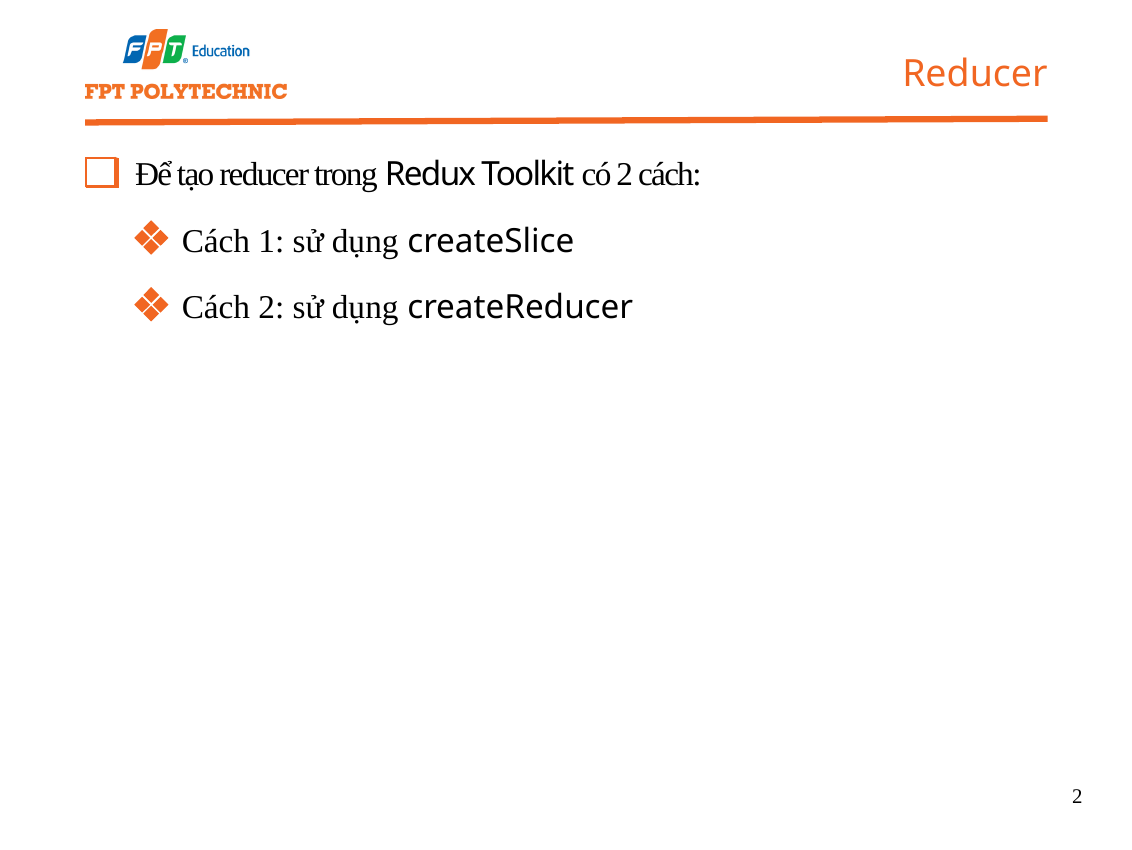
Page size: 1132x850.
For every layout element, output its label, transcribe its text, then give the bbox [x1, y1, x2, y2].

text_box 2 [1047, 778, 1083, 808]
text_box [133, 219, 1038, 260]
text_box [84, 153, 1038, 193]
text_box [85, 29, 287, 99]
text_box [133, 286, 1038, 326]
text_box Reducer [316, 41, 1048, 95]
